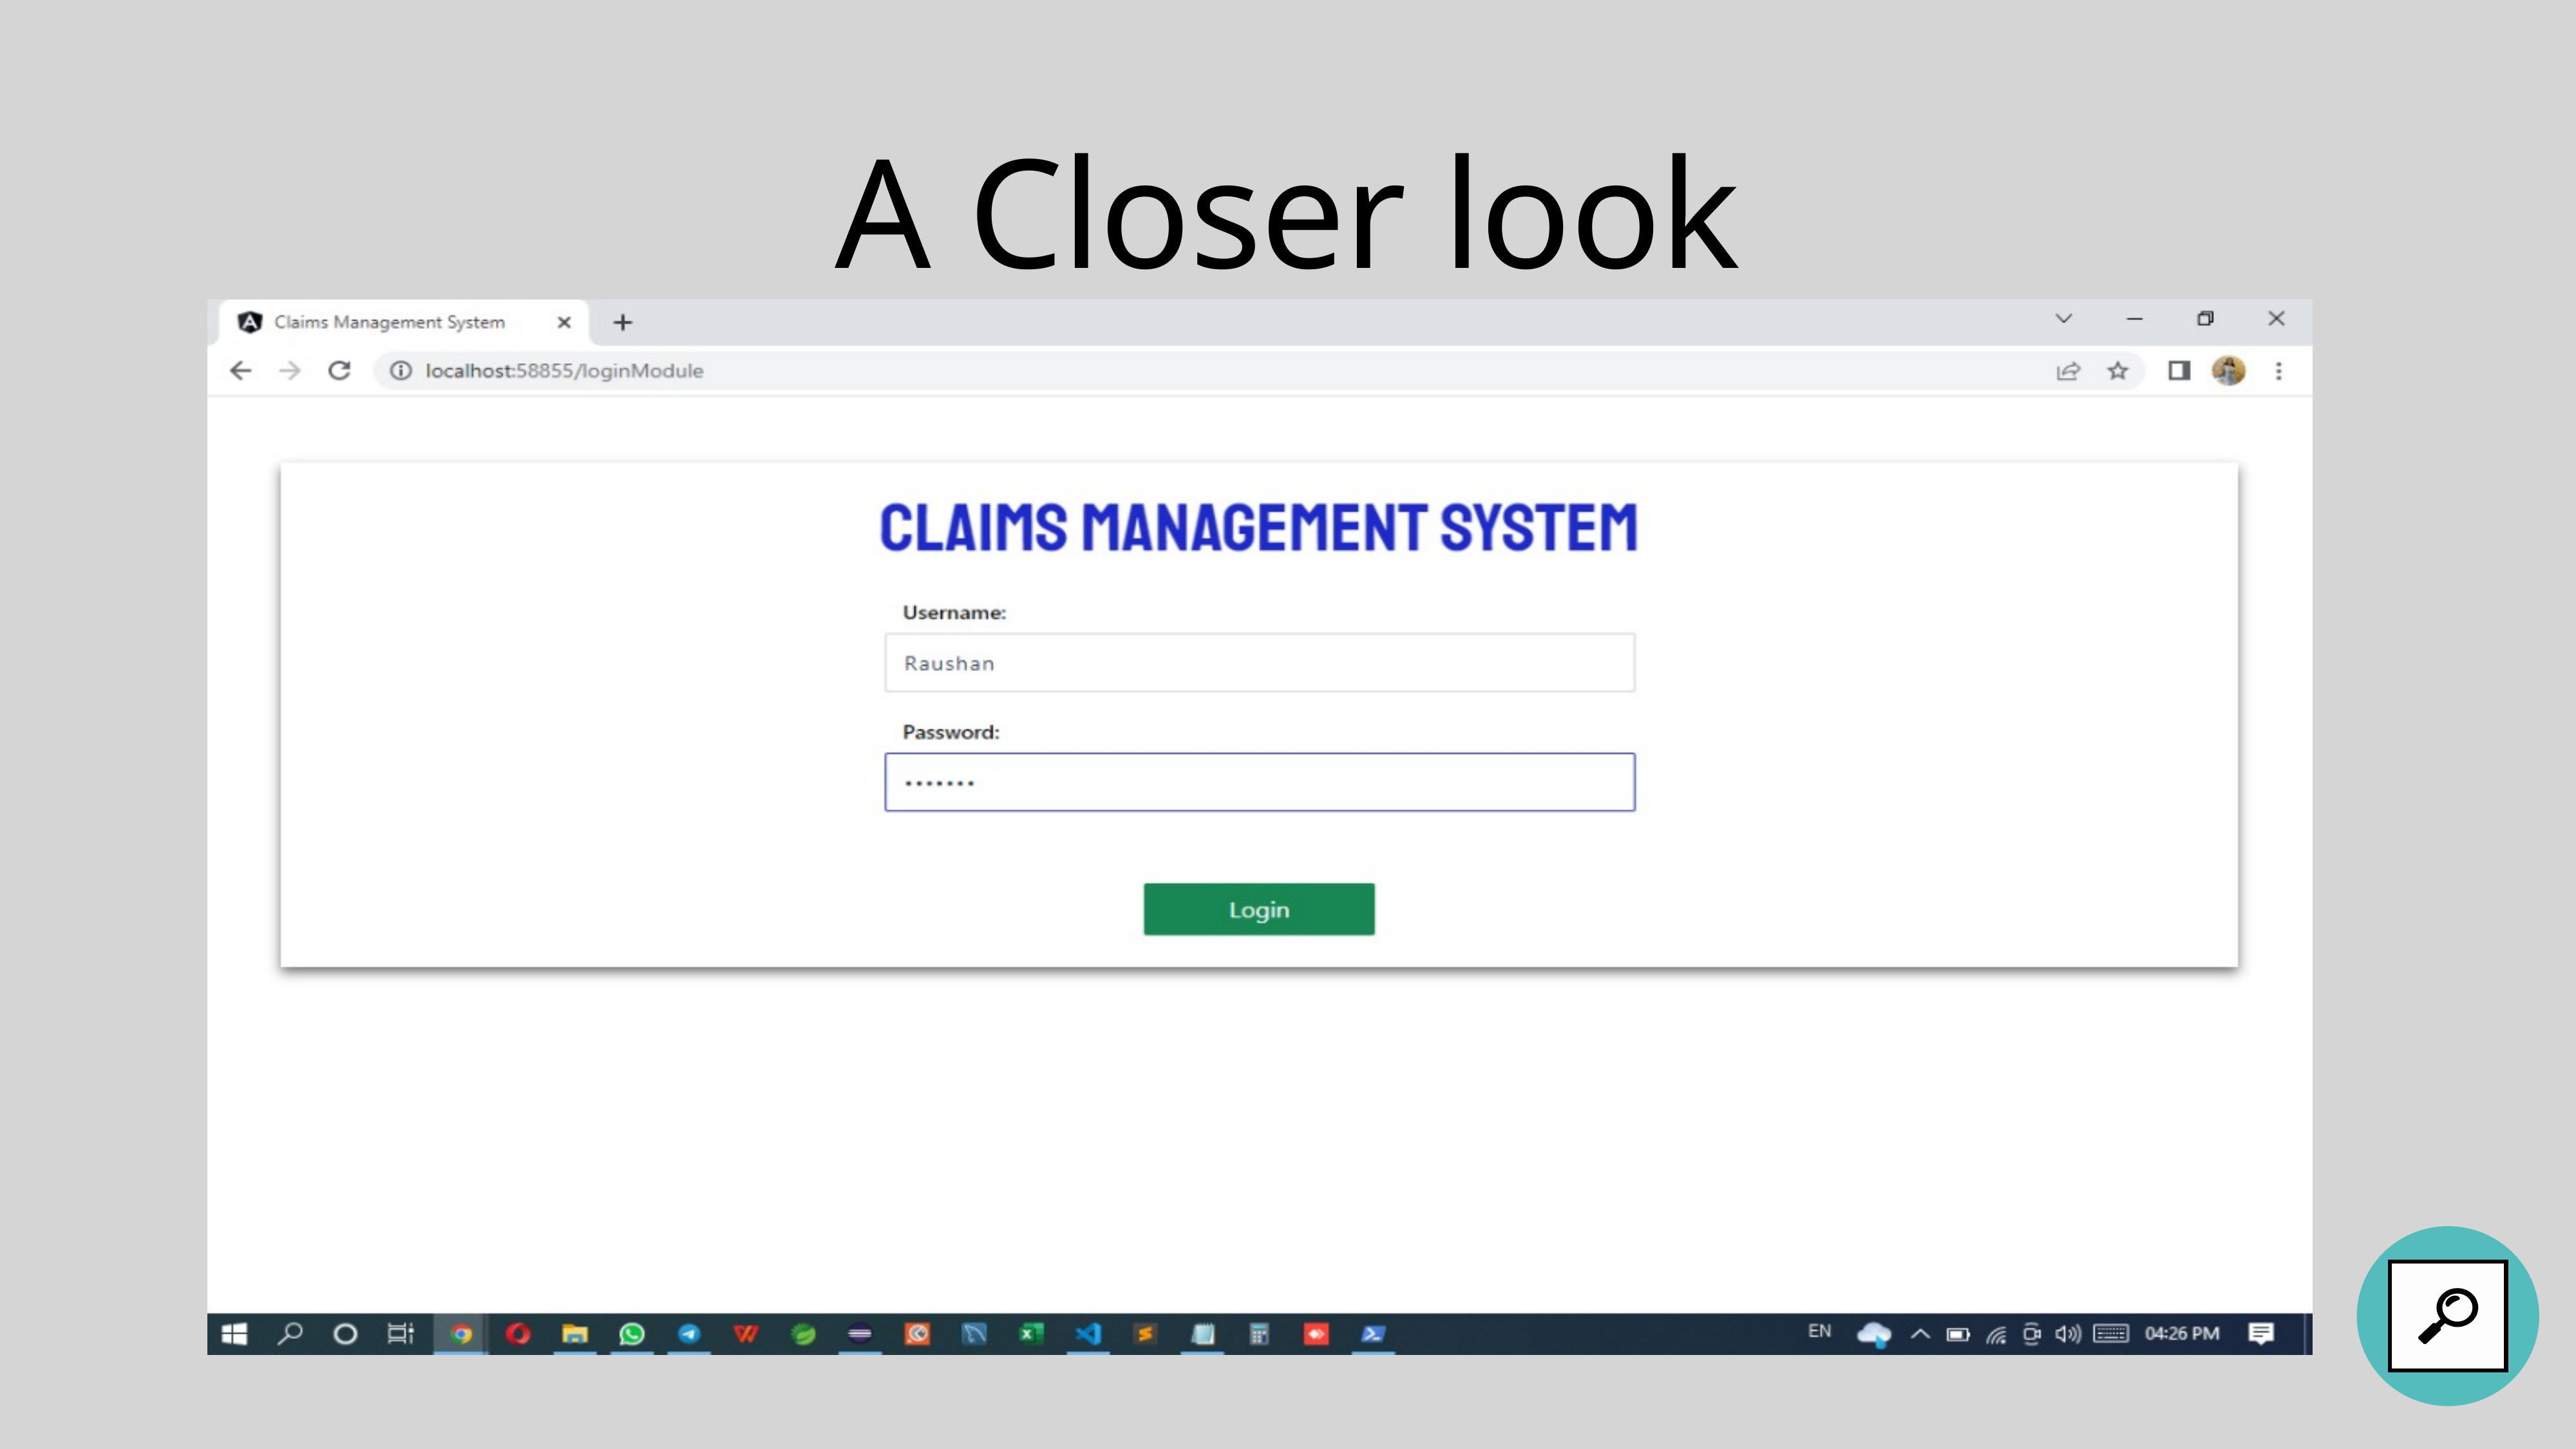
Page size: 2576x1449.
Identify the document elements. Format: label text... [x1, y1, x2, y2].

text_box [2356, 1226, 2539, 1406]
picture [2392, 1263, 2505, 1369]
title A Closer look [128, 64, 2448, 303]
picture [207, 299, 2313, 1356]
